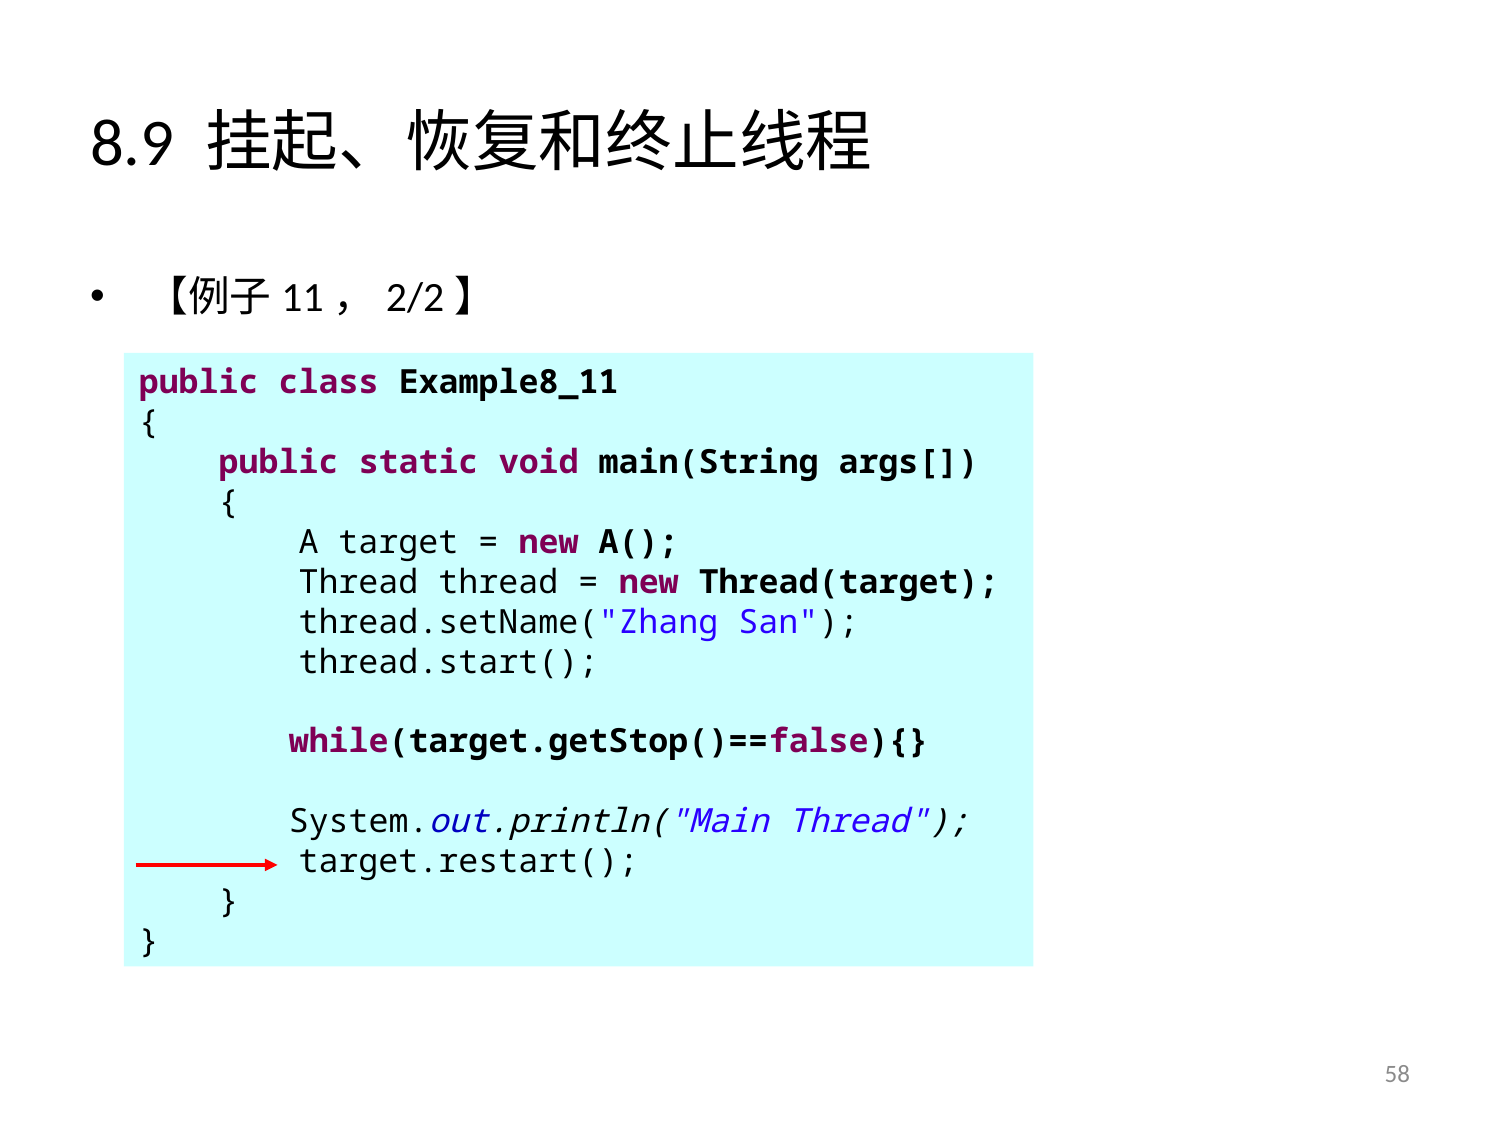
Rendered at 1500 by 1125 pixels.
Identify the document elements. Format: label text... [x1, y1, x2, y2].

list 【例子11，2/2】 [75, 262, 1425, 1005]
text_box public class Example8_11 { public static void main(String args[]) { A target = new A(); Thread thread = new Thread(target); thread.setName("Zhang San"); thread.start(); while(target.getStop()==false){} System.out.println("Main Thread"); target.restart(); } } [123, 352, 1034, 967]
slide_number 58 [1074, 1042, 1425, 1103]
title 8.9 挂起、恢复和终止线程 [75, 45, 1425, 233]
